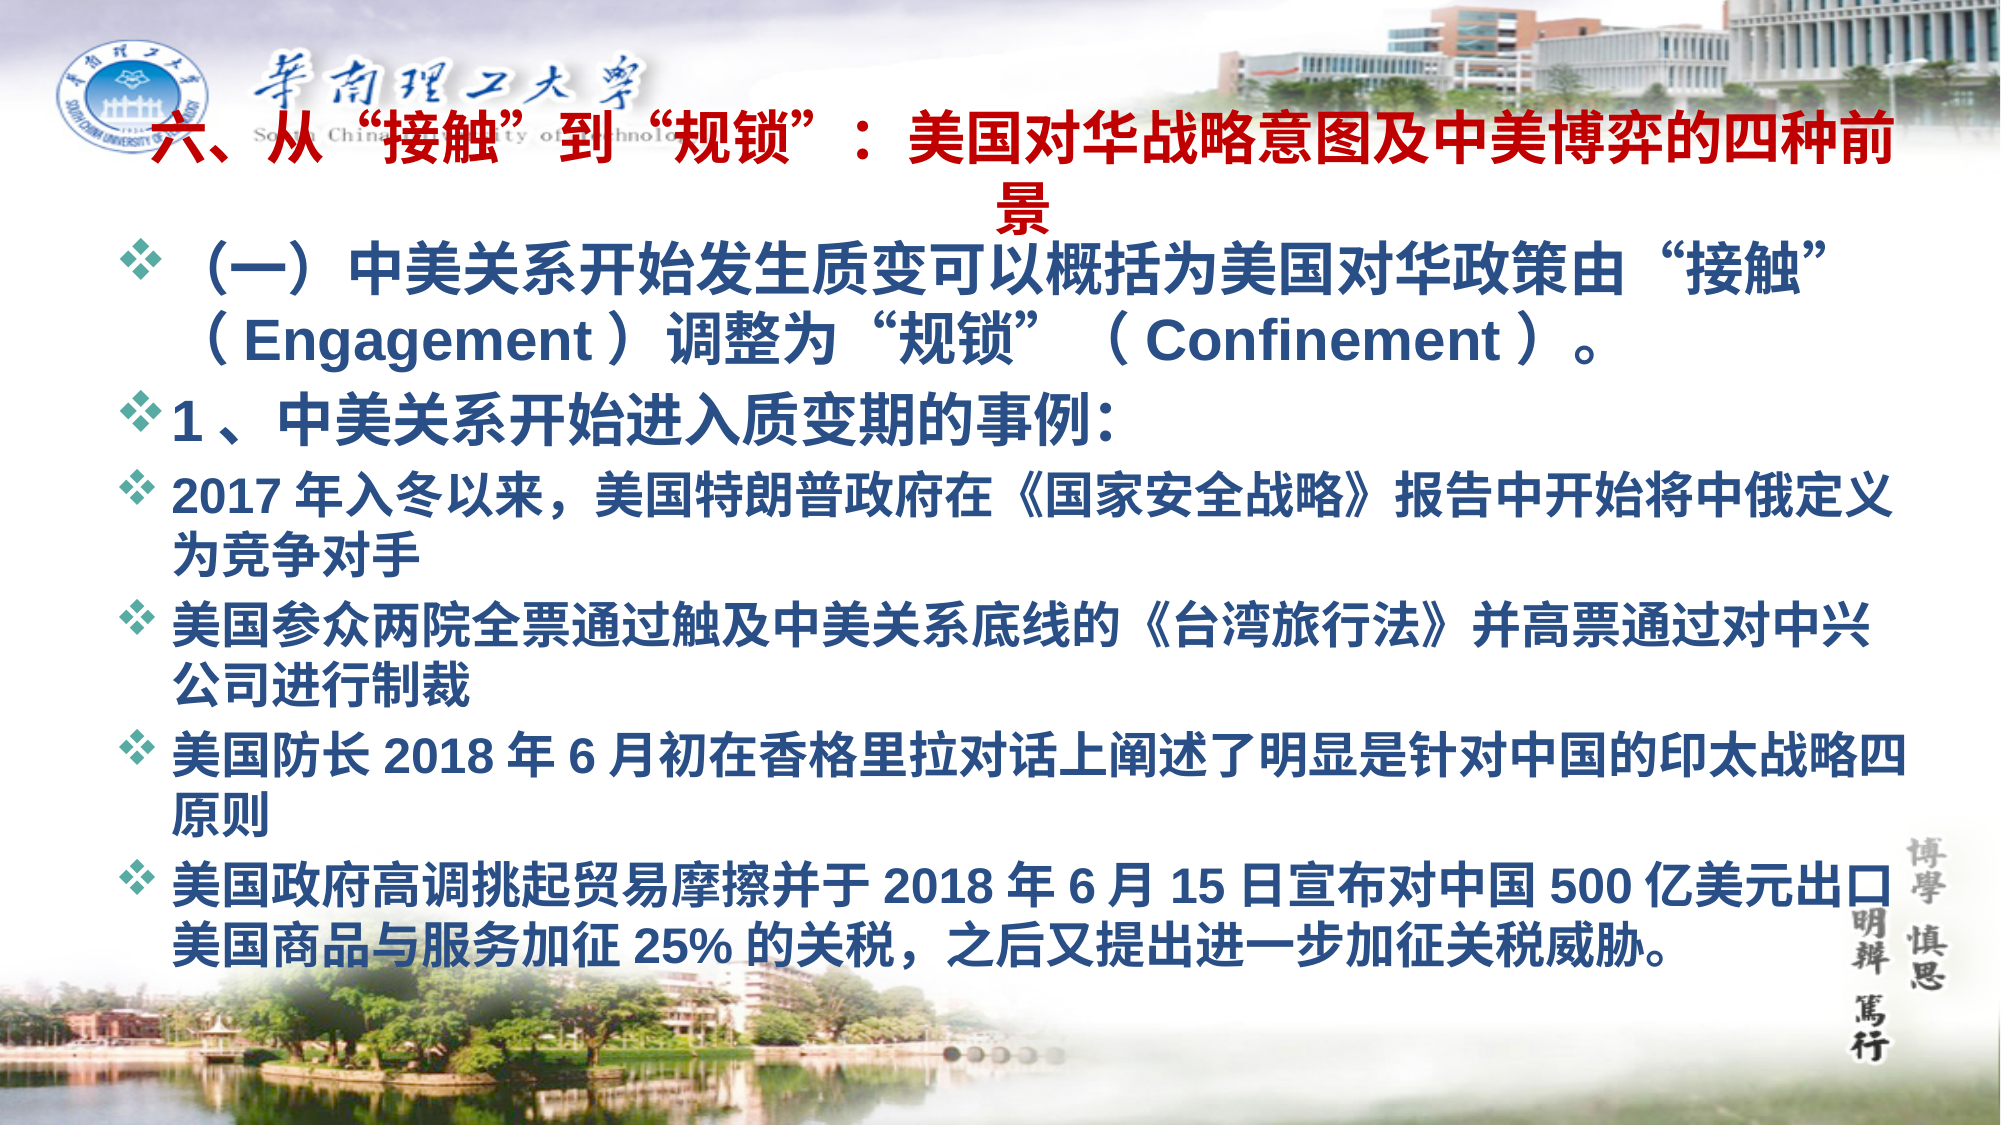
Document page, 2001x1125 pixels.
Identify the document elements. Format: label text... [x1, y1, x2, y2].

picture [0, 0, 2001, 1125]
title 六、从“接触”到“规锁”：美国对华战略意图及中美博弈的四种前景 [125, 113, 1922, 224]
list （一）中美关系开始发生质变可以概括为美国对华政策由“接触”（Engagement）调整为“规锁”（Confinement）。 1、中美关系开始进入质变期的事例： 2017年入冬以来，美国特朗普政府在《国家安全战略》报告中开始将中俄定义为竞争对手 美国参众两院全票通过触及中美关系底线的《台湾旅行法》并高票通过对中兴公司进行制裁 美国防长2018年6月初在香格里拉对话上阐述了明显是针对中国的印太战略四原则 美国政府高调挑起贸易摩擦并于2018年6月15日宣布对中国500亿美元出口美国商品与服务加征25%的关税，之后又提出进一步加征关税威胁。 [99, 224, 1934, 1125]
